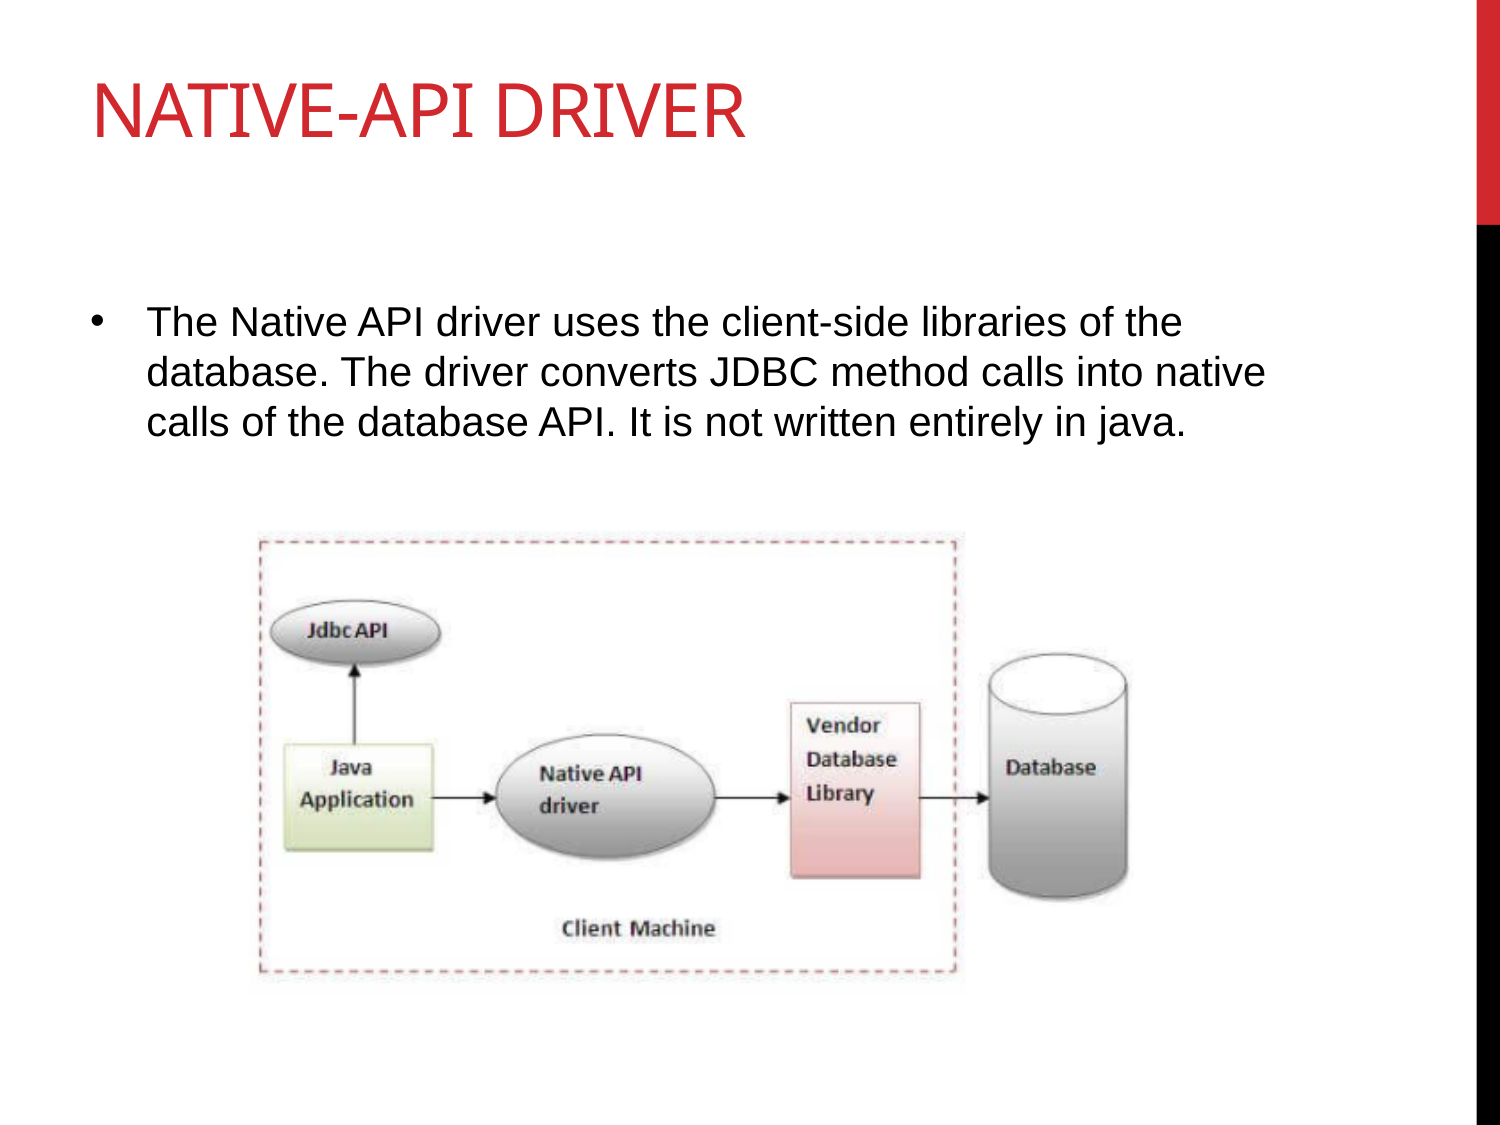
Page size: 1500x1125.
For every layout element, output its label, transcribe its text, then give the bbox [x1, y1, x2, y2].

picture [249, 529, 1140, 997]
list The Native API driver uses the client-side libraries of the database. The driver converts JDBC method calls into native calls of the database API. It is not written entirely in java. [75, 287, 1325, 1005]
title Native-API driver [75, 25, 1025, 250]
